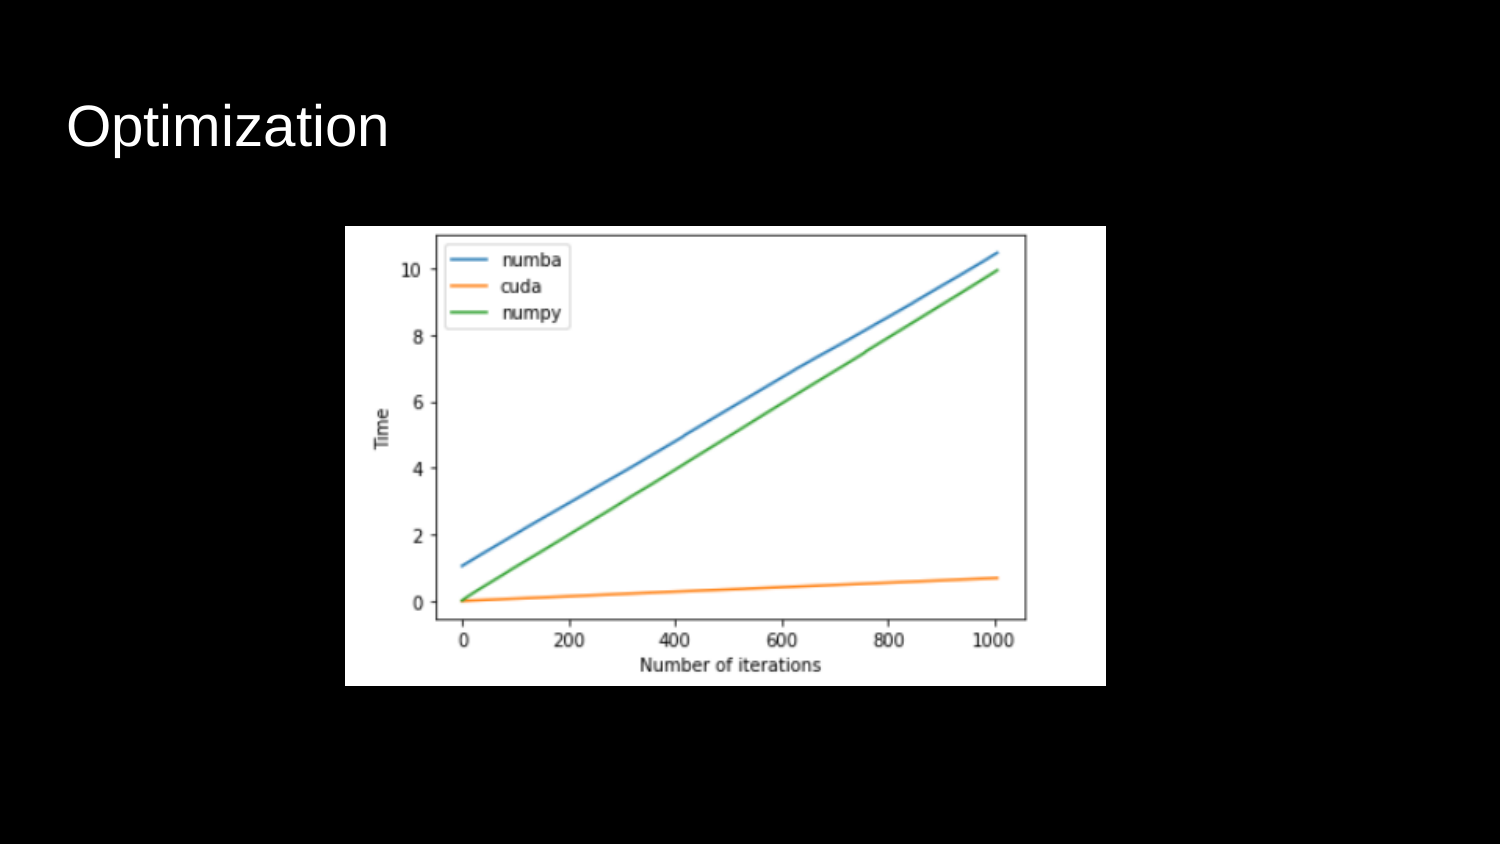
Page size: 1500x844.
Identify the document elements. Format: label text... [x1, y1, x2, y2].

picture [345, 226, 1106, 687]
title Optimization [51, 72, 1449, 167]
